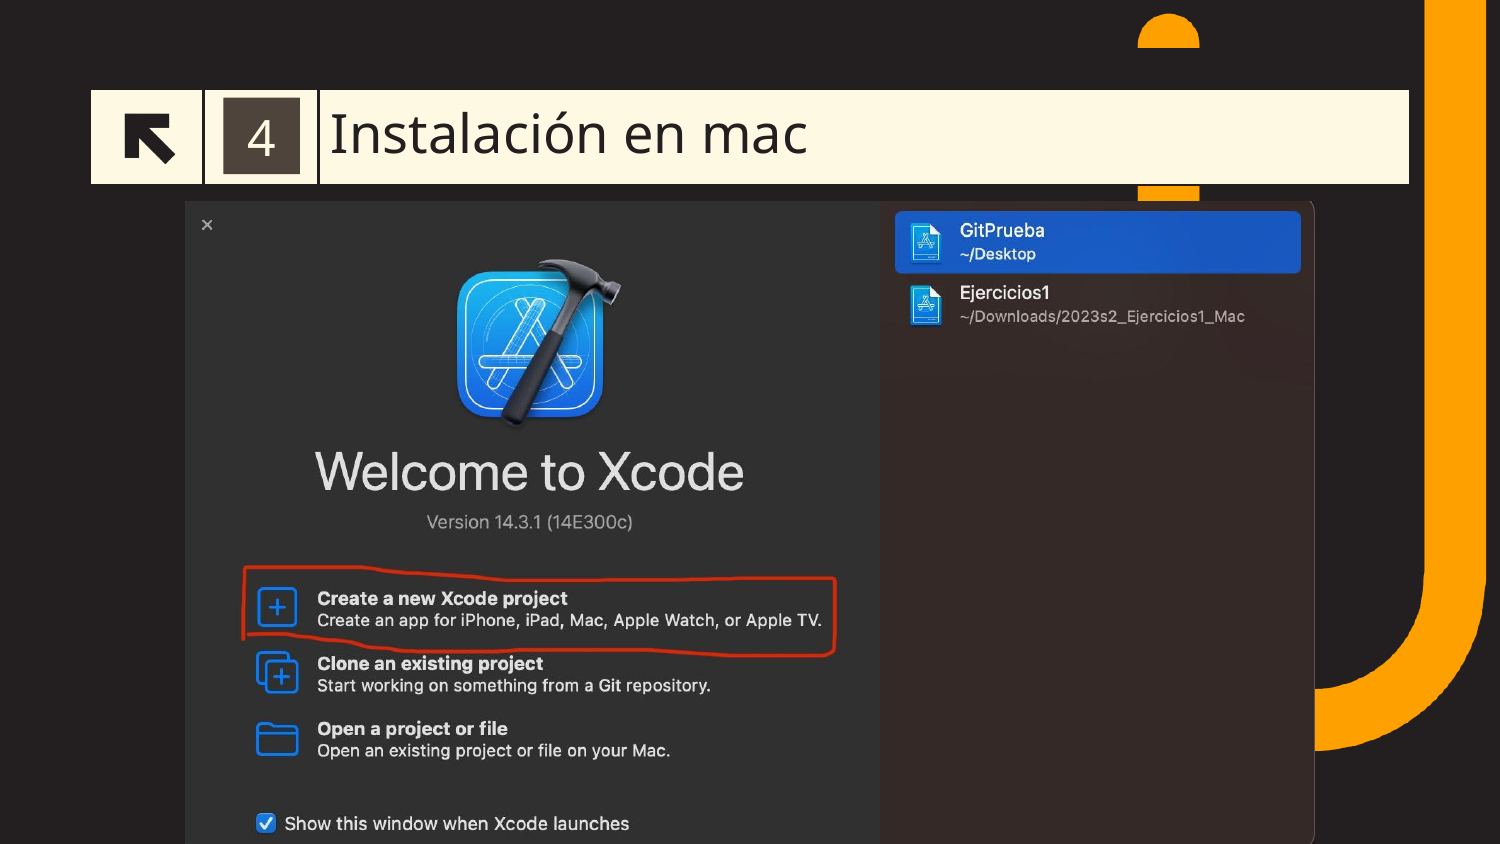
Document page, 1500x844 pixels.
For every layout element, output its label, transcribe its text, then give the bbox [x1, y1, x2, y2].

title Instalación en mac [319, 88, 1411, 183]
slide_number 4 [203, 97, 320, 175]
picture [185, 0, 1500, 844]
picture [90, 90, 203, 194]
